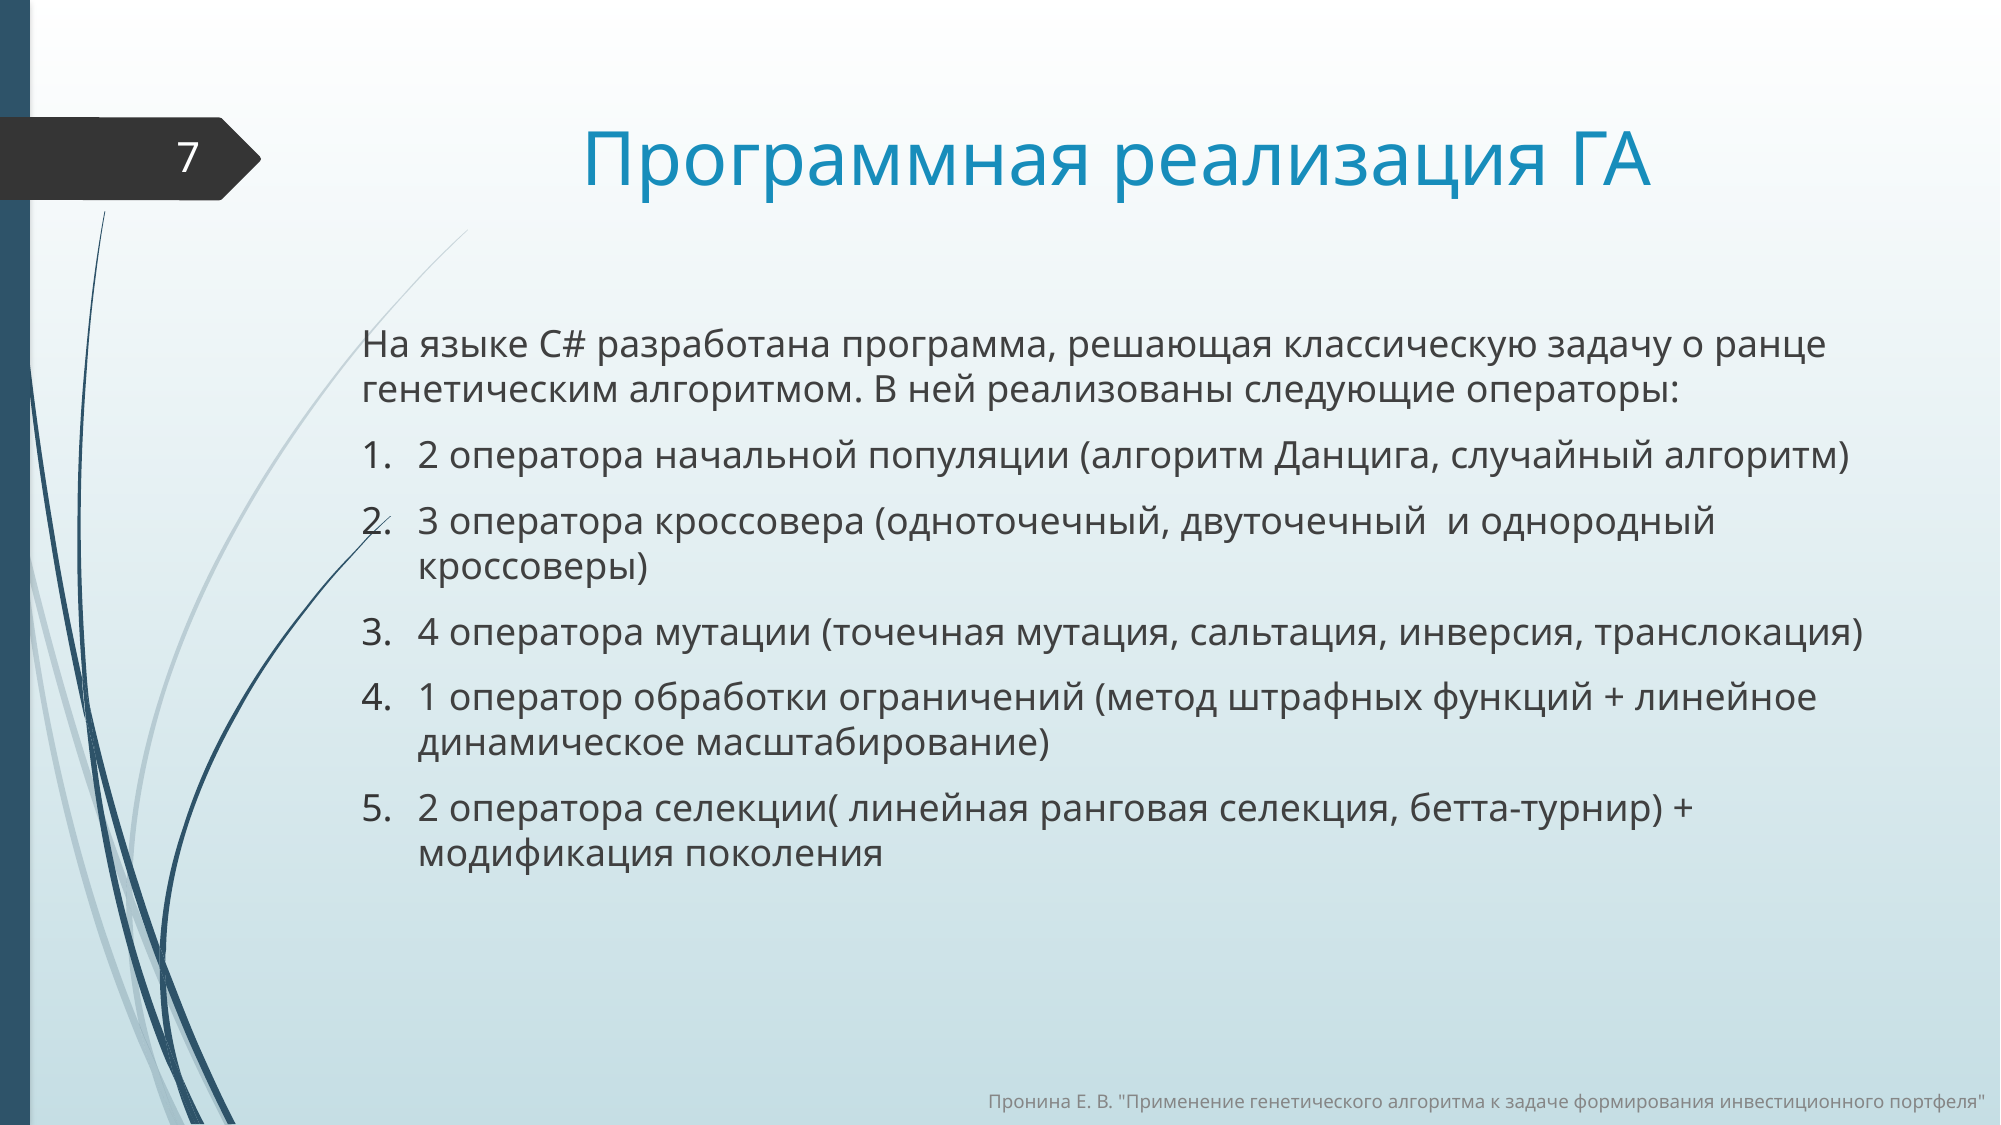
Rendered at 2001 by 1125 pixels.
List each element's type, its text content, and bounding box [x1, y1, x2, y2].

title Программная реализация ГА [346, 102, 1888, 312]
list На языке C# разработана программа, решающая классическую задачу о ранце генетическим алгоритмом. В ней реализованы следующие операторы: 2 оператора начальной популяции (алгоритм Данцига, случайный алгоритм) 3 оператора кроссовера (одноточечный, двуточечный и однородный кроссоверы) 4 оператора мутации (точечная мутация, сальтация, инверсия, транслокация) 1 оператор обработки ограничений (метод штрафных функций + линейное динамическое масштабирование) 2 оператора селекции( линейная ранговая селекция, бетта-турнир) + модификация поколения [346, 312, 1888, 970]
text_box Пронина Е. В. "Применение генетического алгоритма к задаче формирования инвестиционного портфеля" [28, 1076, 2000, 1125]
slide_number 7 [87, 129, 216, 190]
